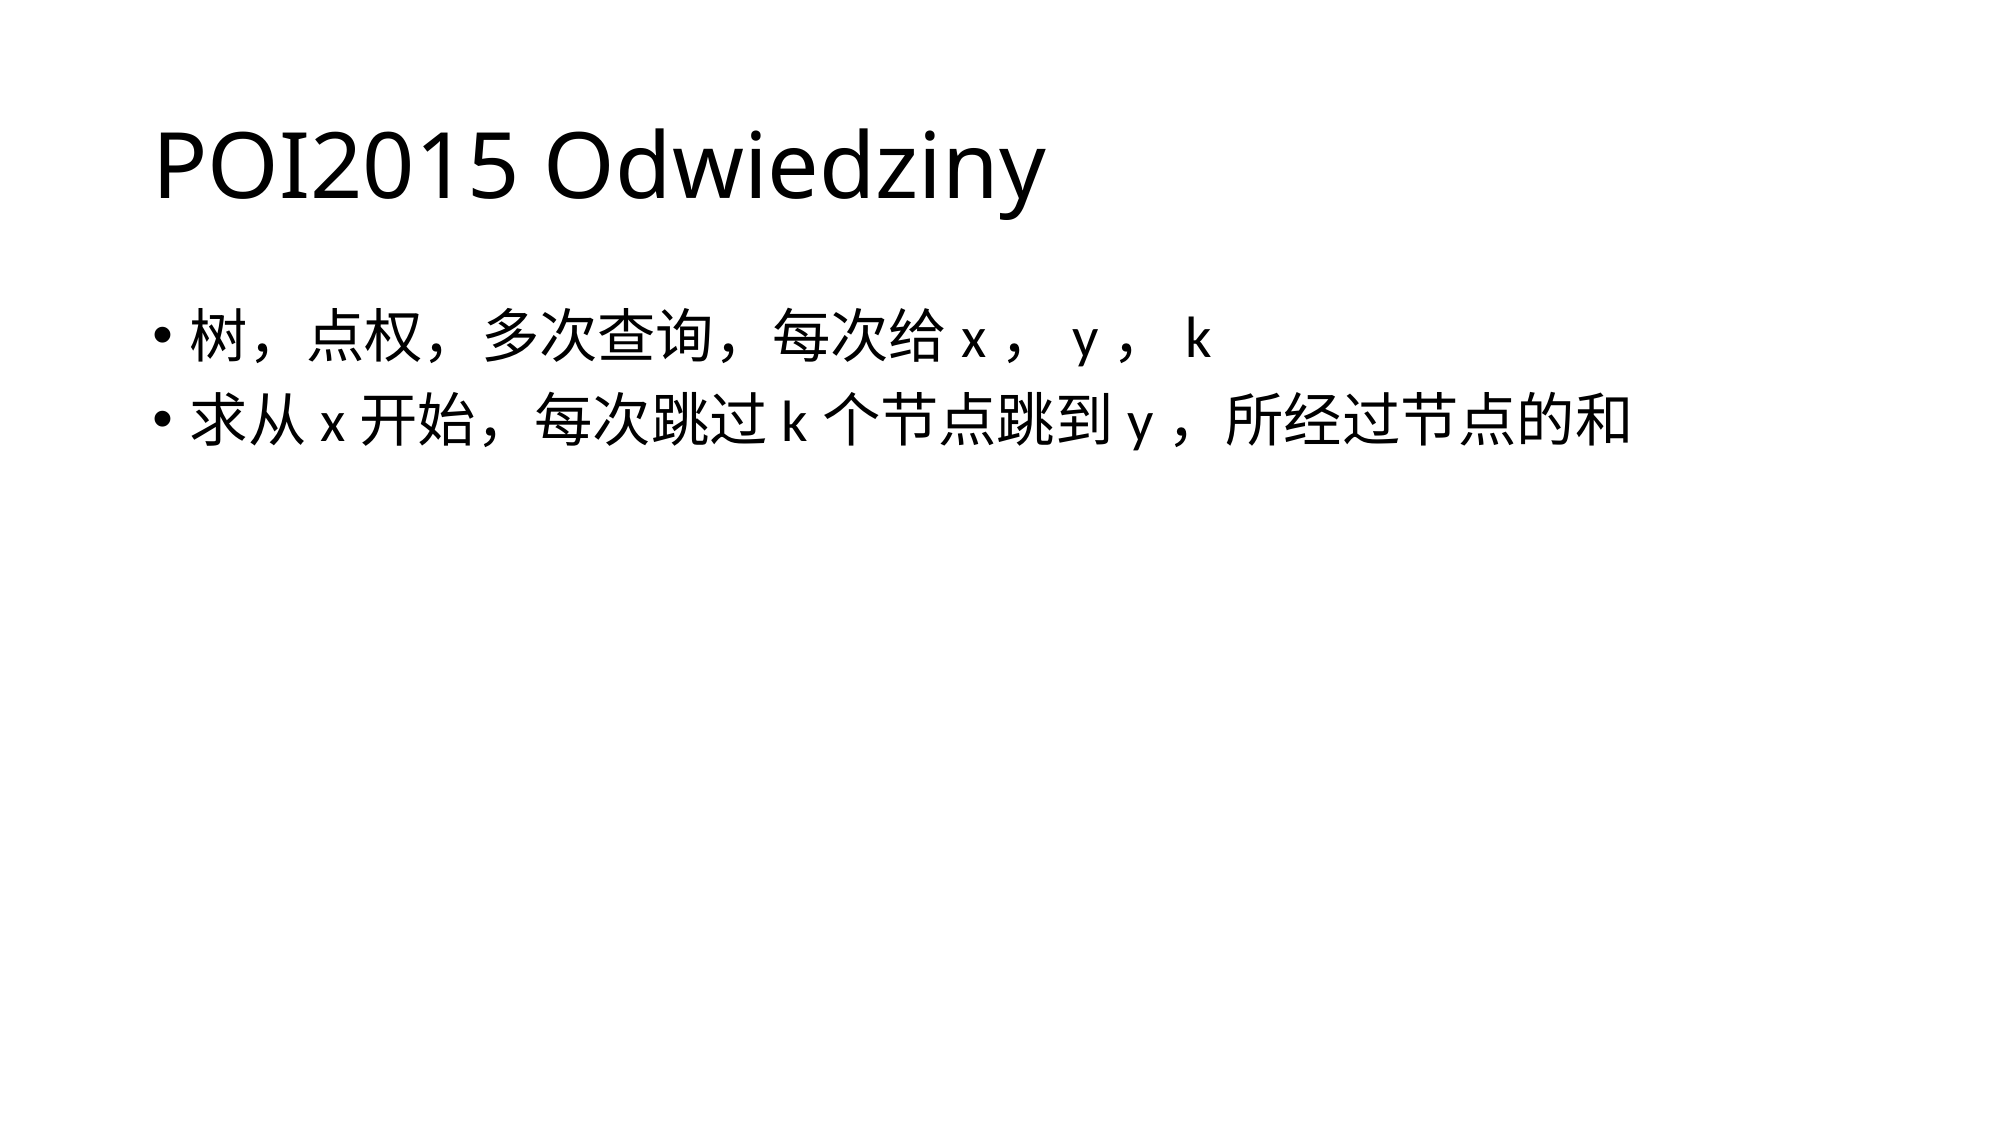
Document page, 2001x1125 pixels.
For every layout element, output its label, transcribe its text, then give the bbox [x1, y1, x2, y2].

list 树，点权，多次查询，每次给x，y，k 求从x开始，每次跳过k个节点跳到y，所经过节点的和 [137, 299, 1863, 1014]
title POI2015 Odwiedziny [137, 59, 1863, 278]
